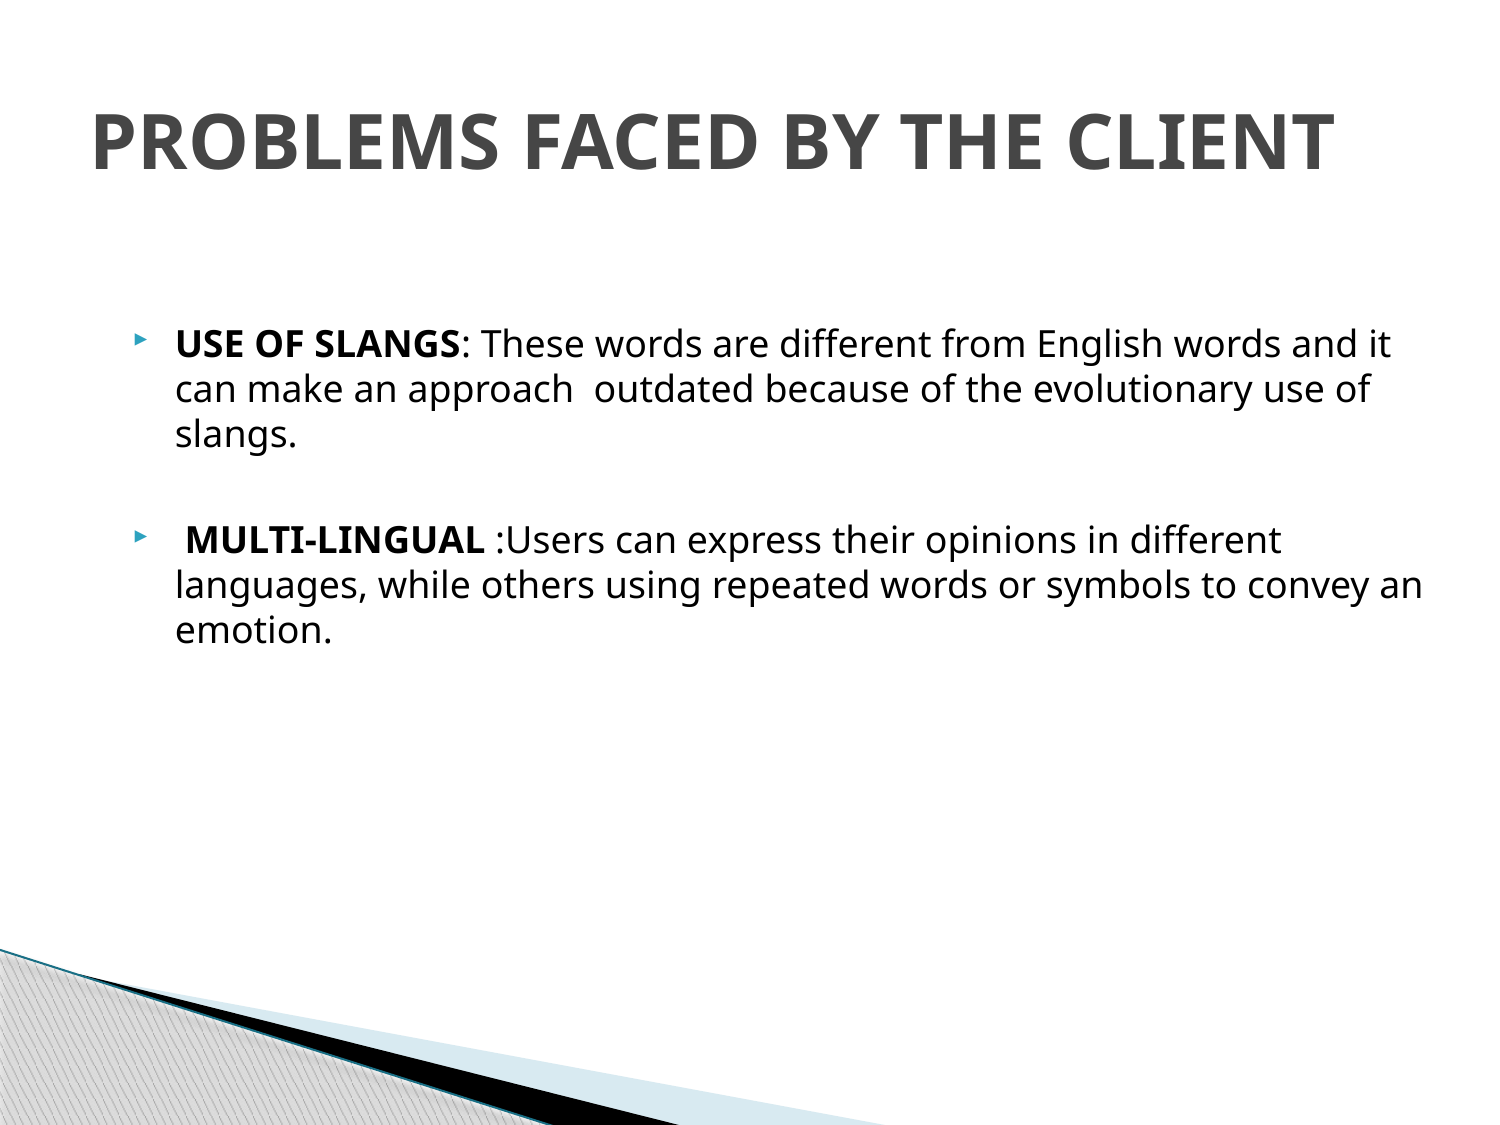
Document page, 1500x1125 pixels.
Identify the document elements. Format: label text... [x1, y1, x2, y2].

title PROBLEMS FACED BY THE CLIENT [75, 45, 1425, 233]
list USE OF SLANGS: These words are different from English words and it can make an approach outdated because of the evolutionary use of slangs. MULTI-LINGUAL :Users can express their opinions in different languages, while others using repeated words or symbols to convey an emotion. [99, 312, 1450, 1055]
